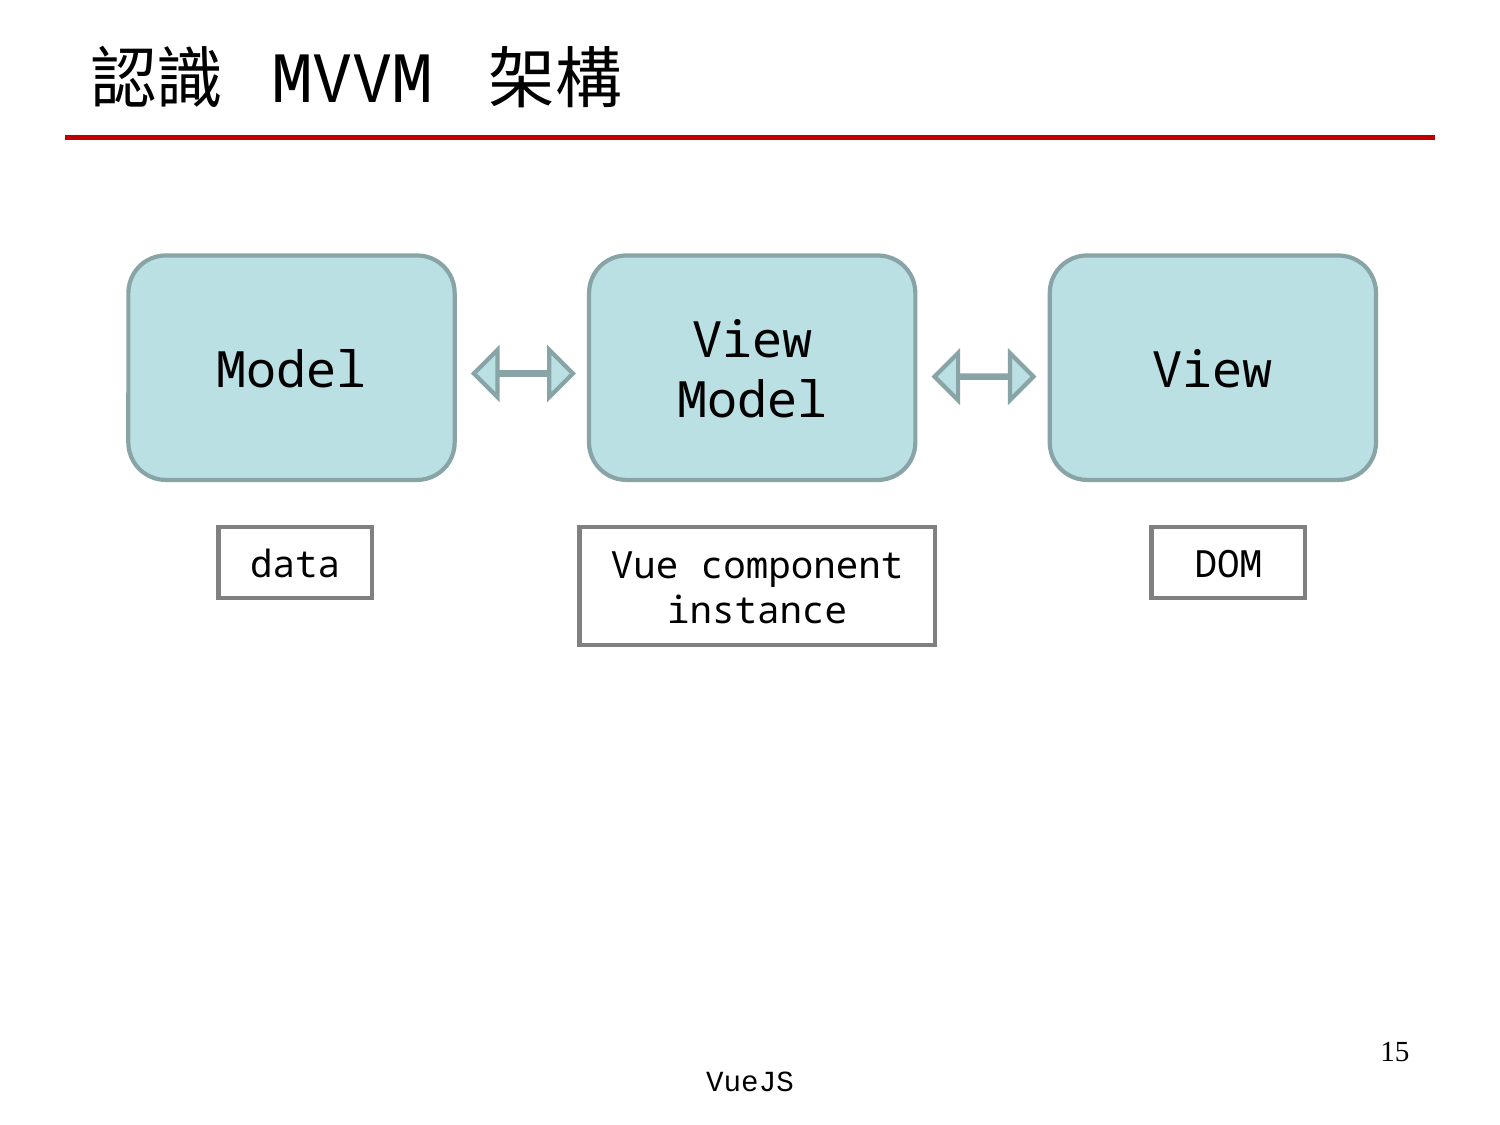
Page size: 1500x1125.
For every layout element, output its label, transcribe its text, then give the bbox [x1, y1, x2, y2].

title 認識 MVVM 架構 [75, 19, 1425, 133]
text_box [128, 255, 1377, 646]
text_box ‹#› [1074, 1024, 1425, 1103]
text_box VueJS [512, 1054, 988, 1125]
